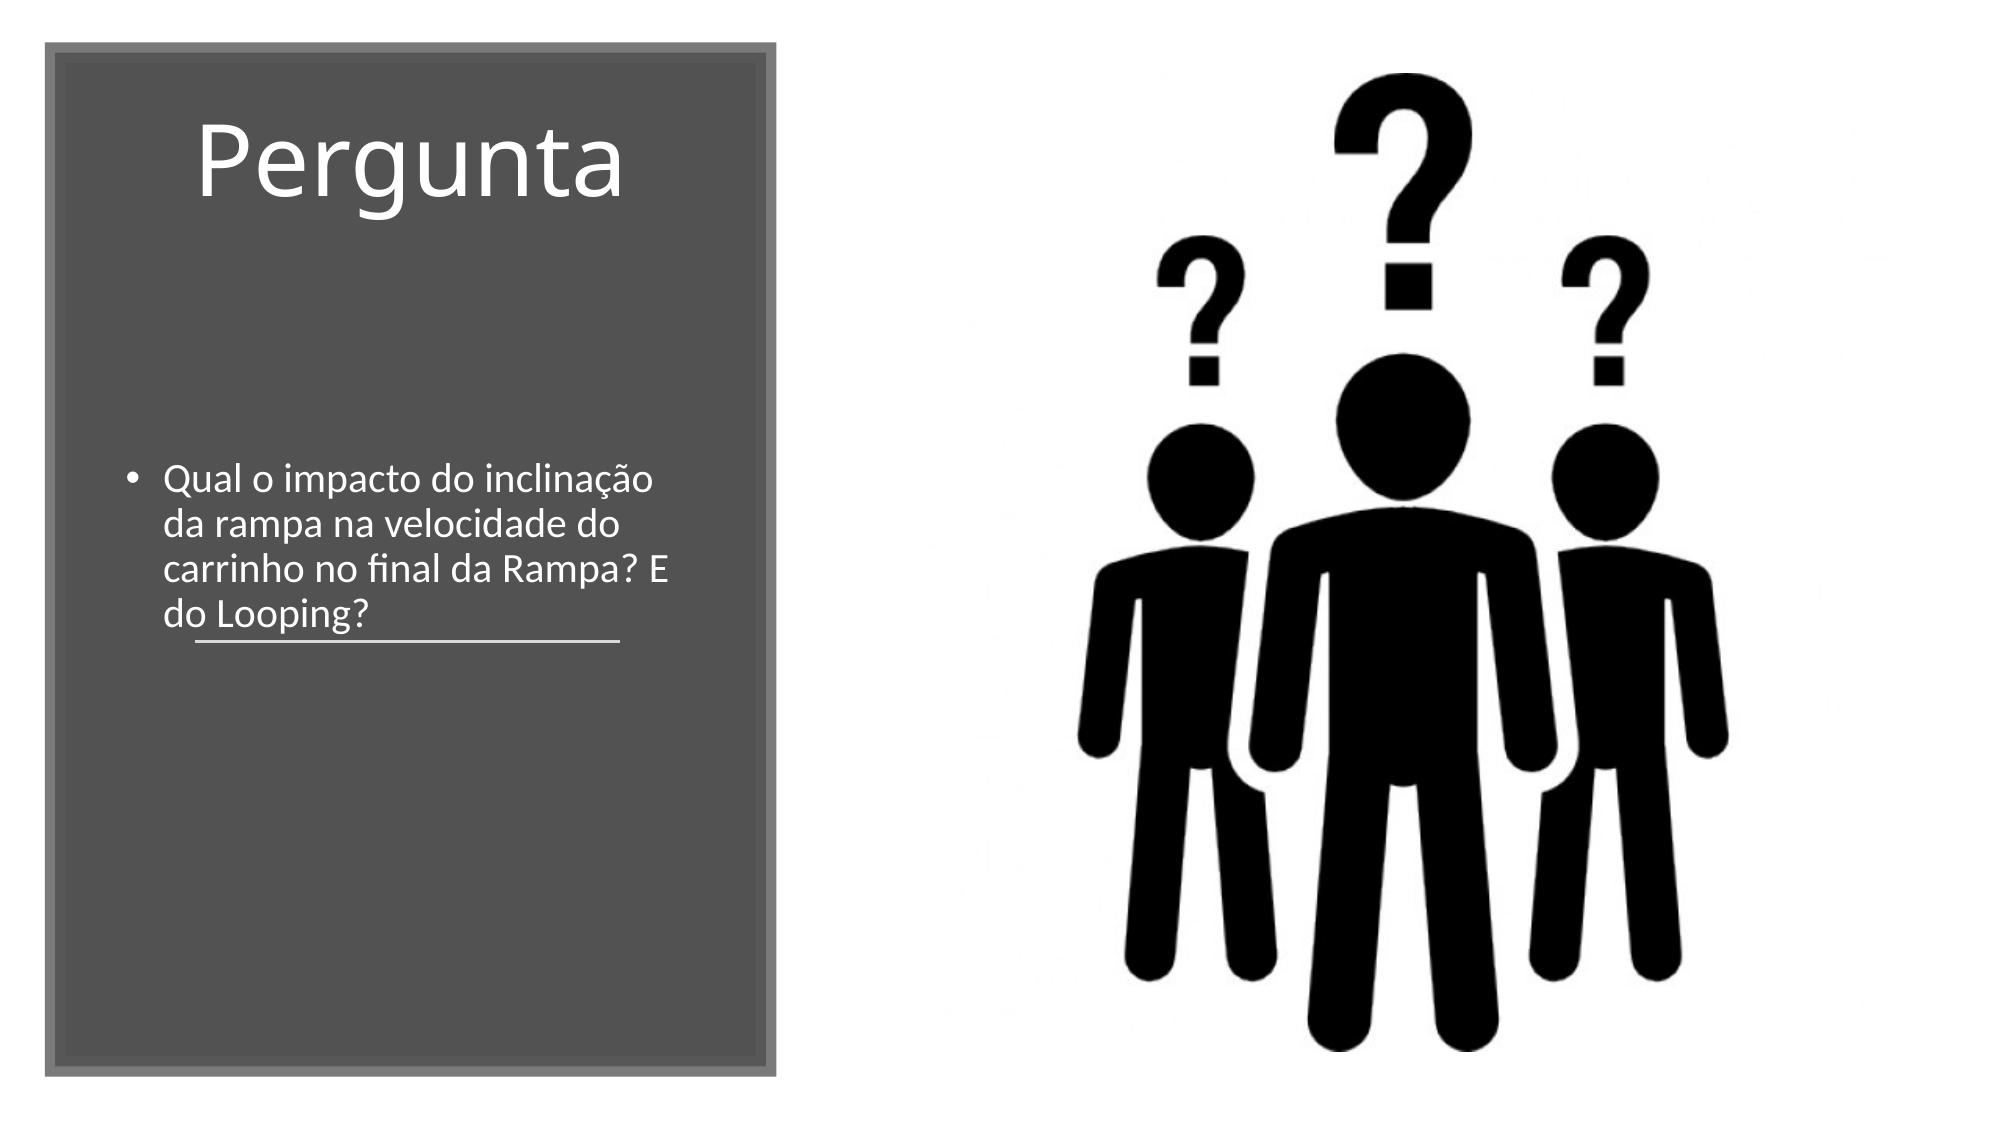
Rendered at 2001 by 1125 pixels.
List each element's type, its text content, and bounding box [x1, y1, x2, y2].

title Pergunta [110, 85, 711, 226]
text_box [54, 52, 767, 1067]
picture [914, 73, 1893, 1052]
list Qual o impacto do inclinação da rampa na velocidade do carrinho no final da Rampa? E do Looping? [110, 449, 711, 647]
